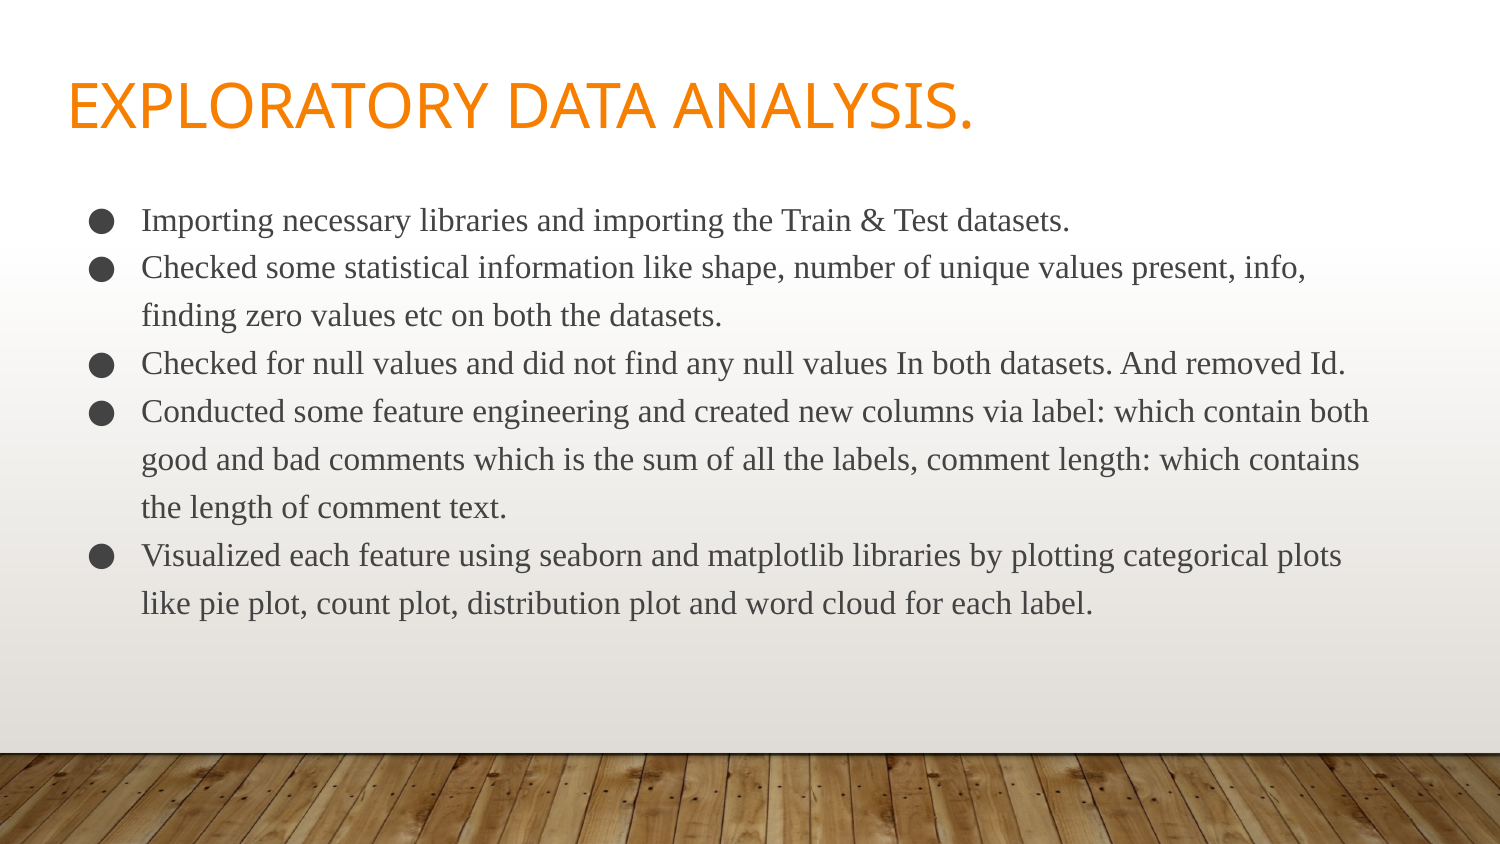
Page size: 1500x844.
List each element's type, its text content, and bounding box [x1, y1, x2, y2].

title Exploratory Data Analysis. [51, 58, 1449, 230]
picture [0, 753, 1500, 844]
list Importing necessary libraries and importing the Train & Test datasets. Checked some statistical information like shape, number of unique values present, info, finding zero values etc on both the datasets. Checked for null values and did not find any null values In both datasets. And removed Id. Conducted some feature engineering and created new columns via label: which contain both good and bad comments which is the sum of all the labels, comment length: which contains the length of comment text. Visualized each feature using seaborn and matplotlib libraries by plotting categorical plots like pie plot, count plot, distribution plot and word cloud for each label. [51, 174, 1416, 680]
